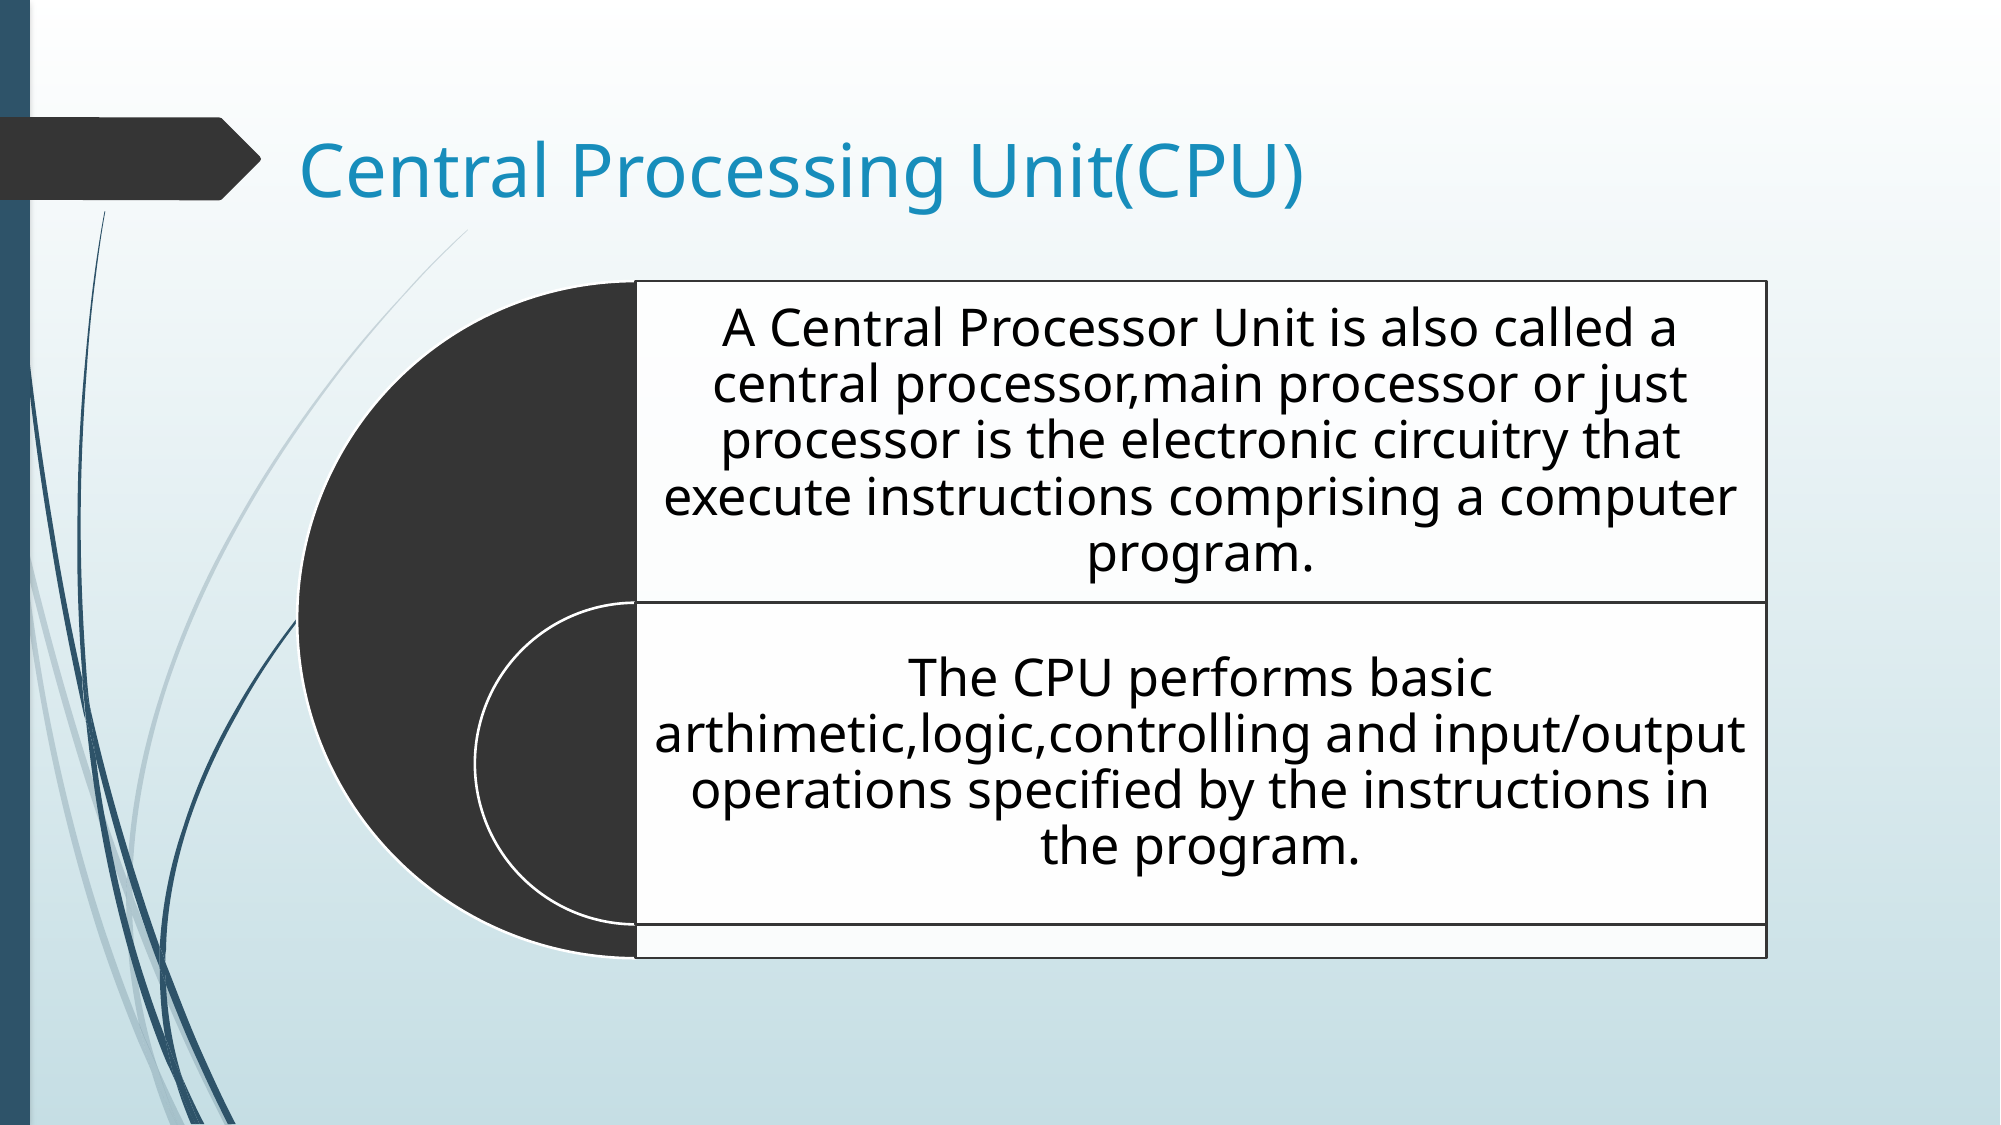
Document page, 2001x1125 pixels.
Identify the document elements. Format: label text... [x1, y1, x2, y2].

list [296, 280, 1767, 959]
title Central Processing Unit(CPU) [283, 115, 1862, 220]
